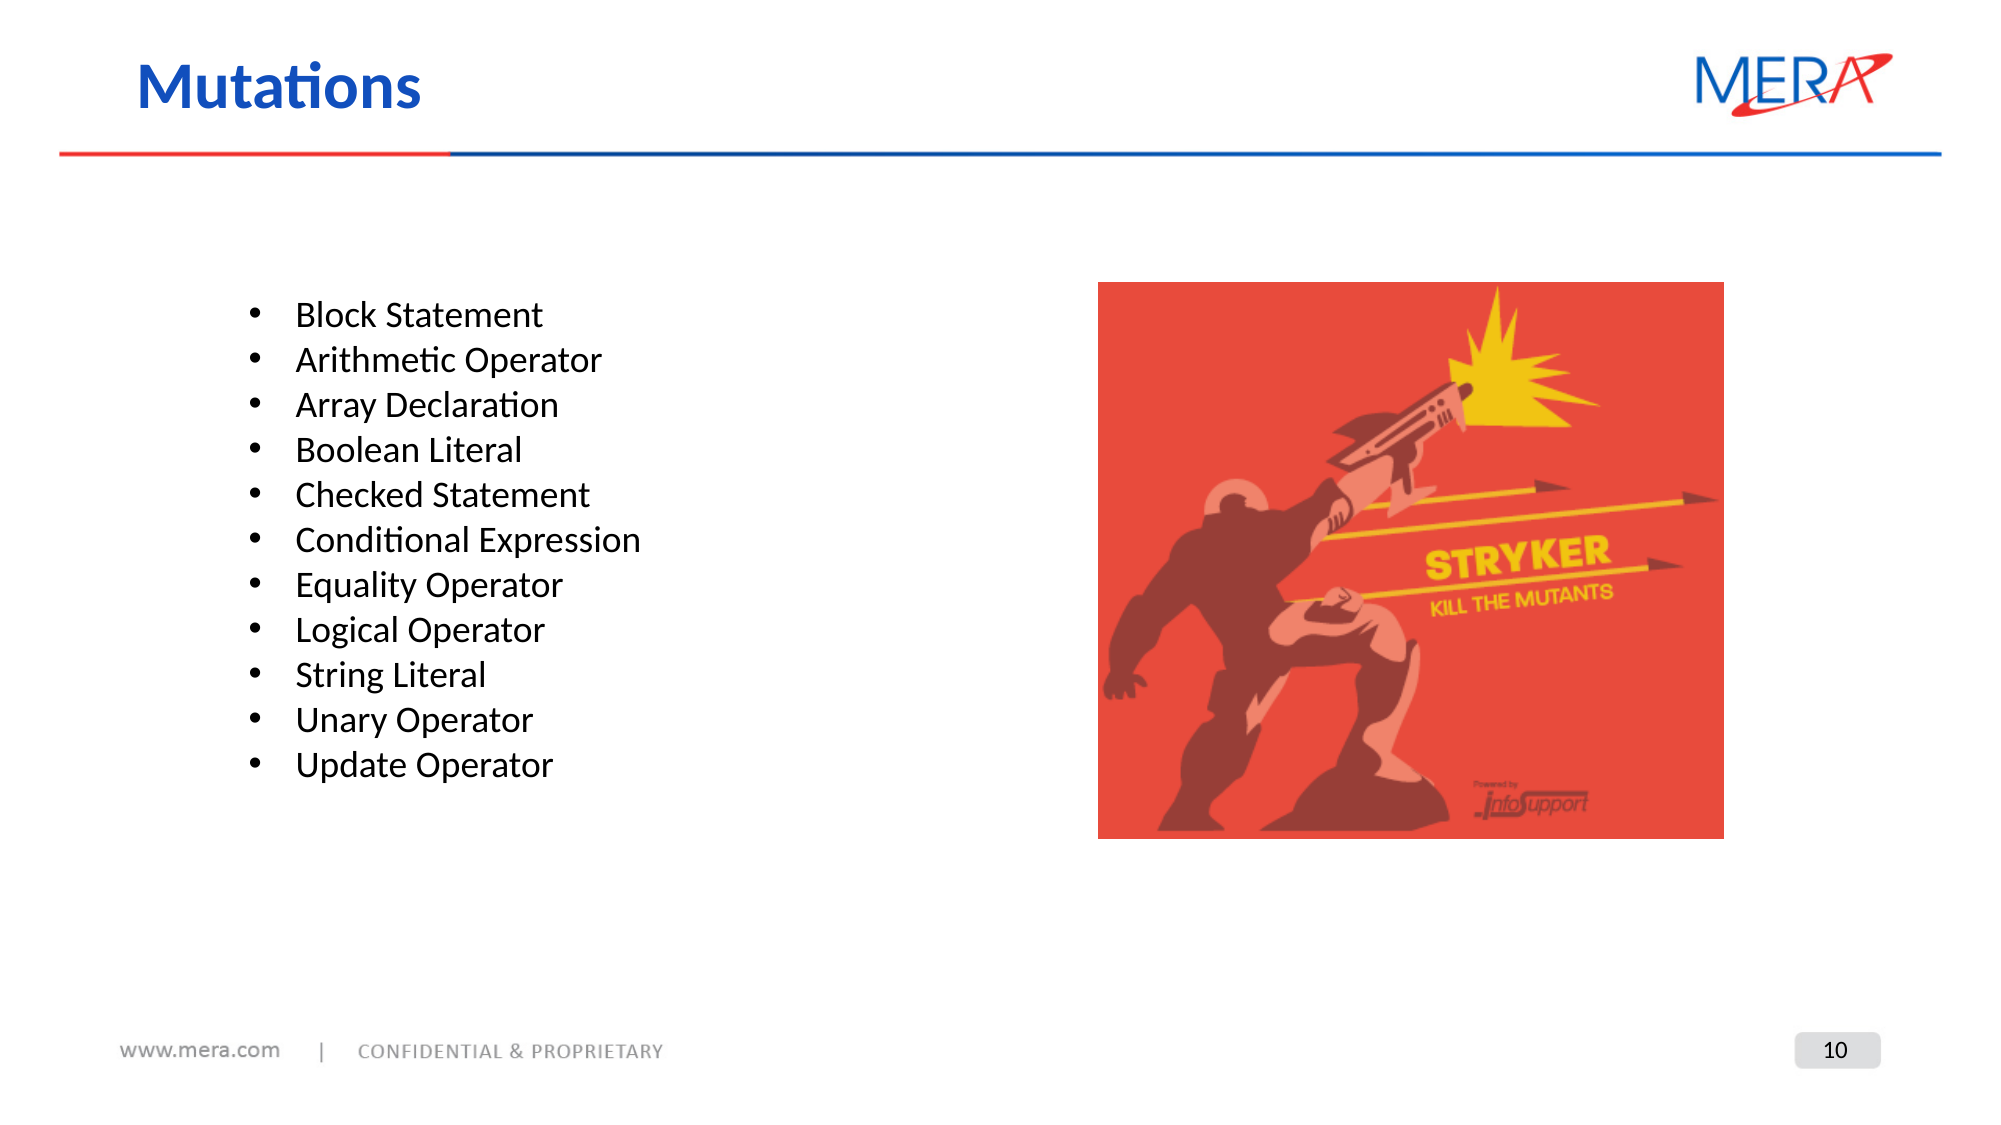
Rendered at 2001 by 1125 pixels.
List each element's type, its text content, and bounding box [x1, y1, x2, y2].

text_box Block Statement Arithmetic Operator Array Declaration Boolean Literal Checked Statement Conditional Expression Equality Operator Logical Operator String Literal Unary Operator Update Operator [234, 282, 1098, 793]
list Mutations [121, 43, 1568, 119]
picture [0, 0, 2001, 1125]
